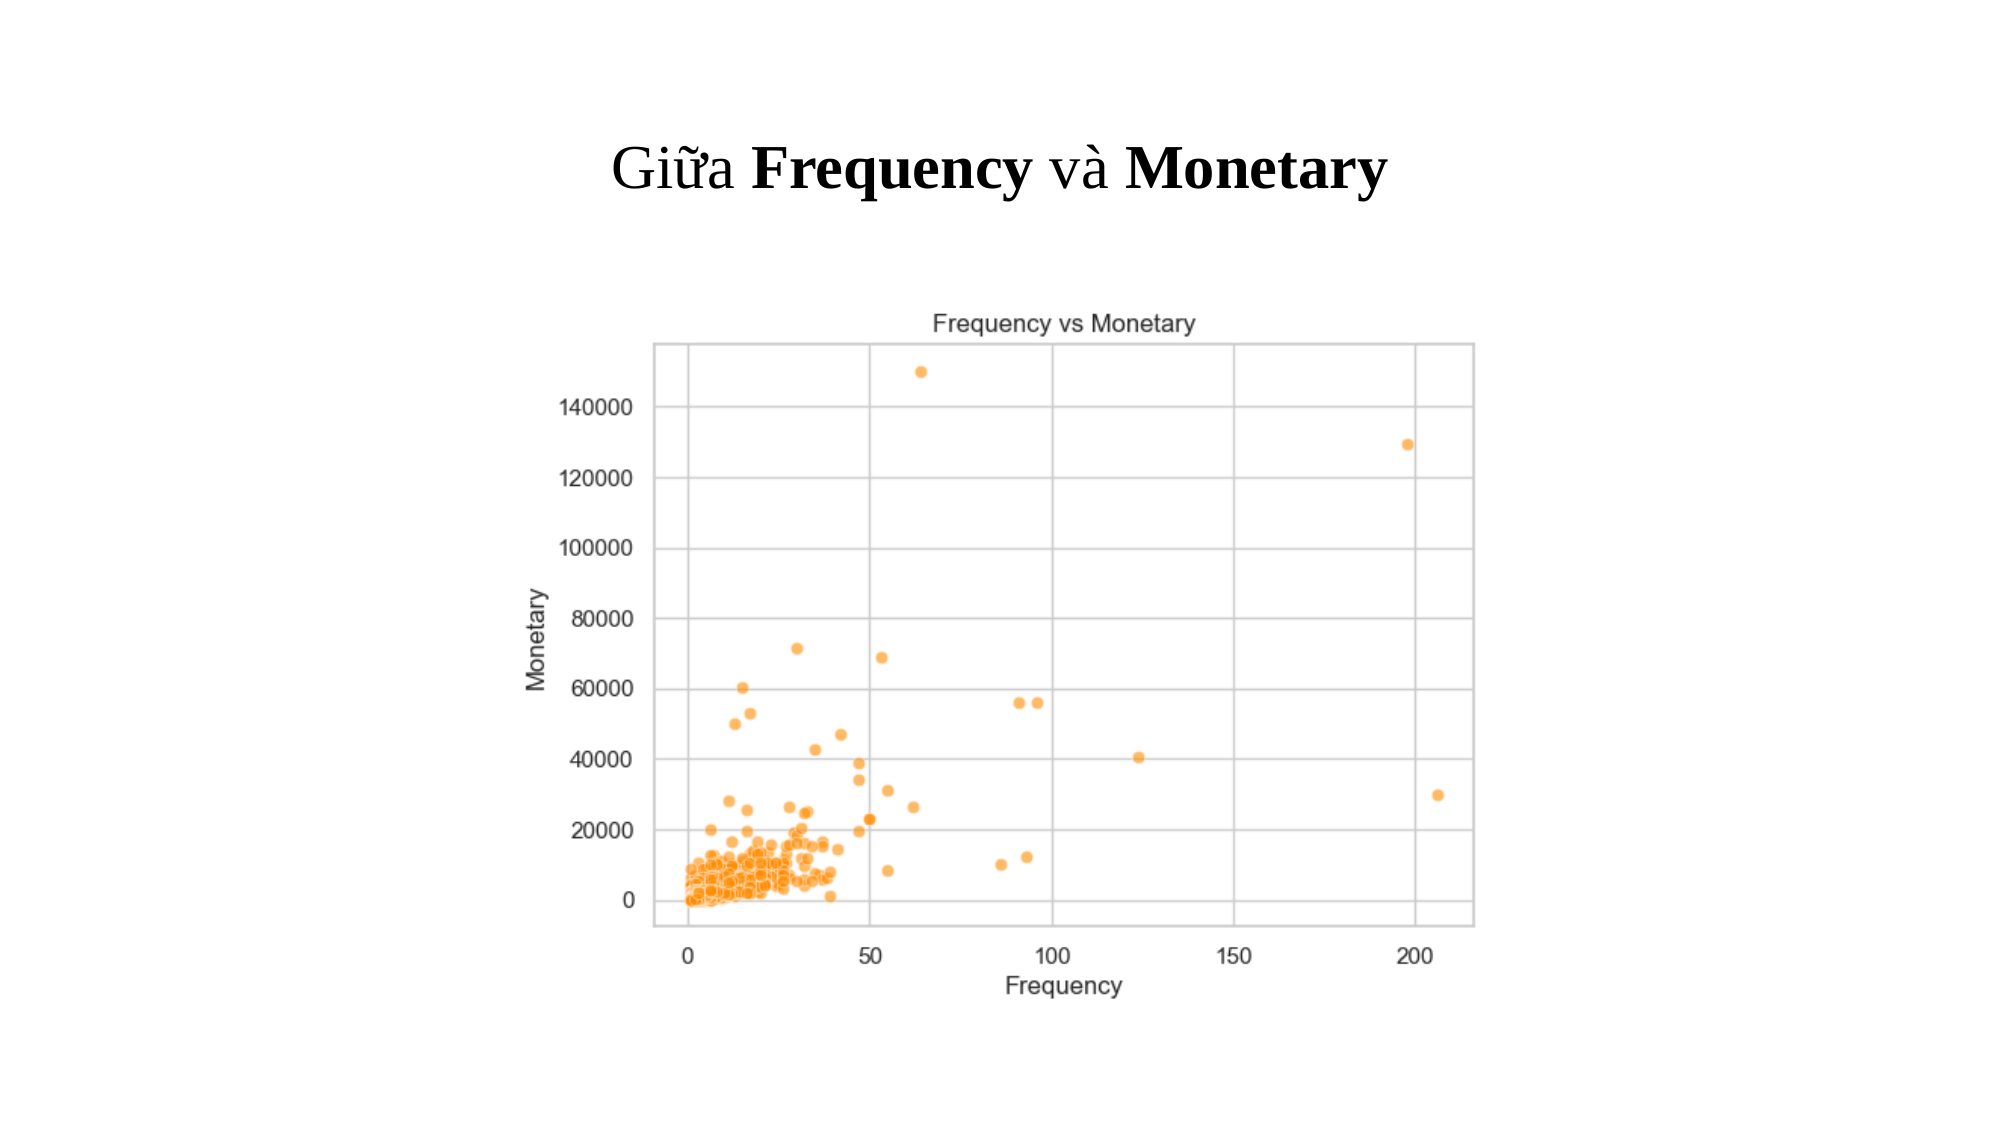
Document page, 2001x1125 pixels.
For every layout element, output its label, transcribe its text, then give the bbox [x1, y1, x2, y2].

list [511, 299, 1489, 1014]
title Giữa Frequency và Monetary [137, 59, 1863, 278]
